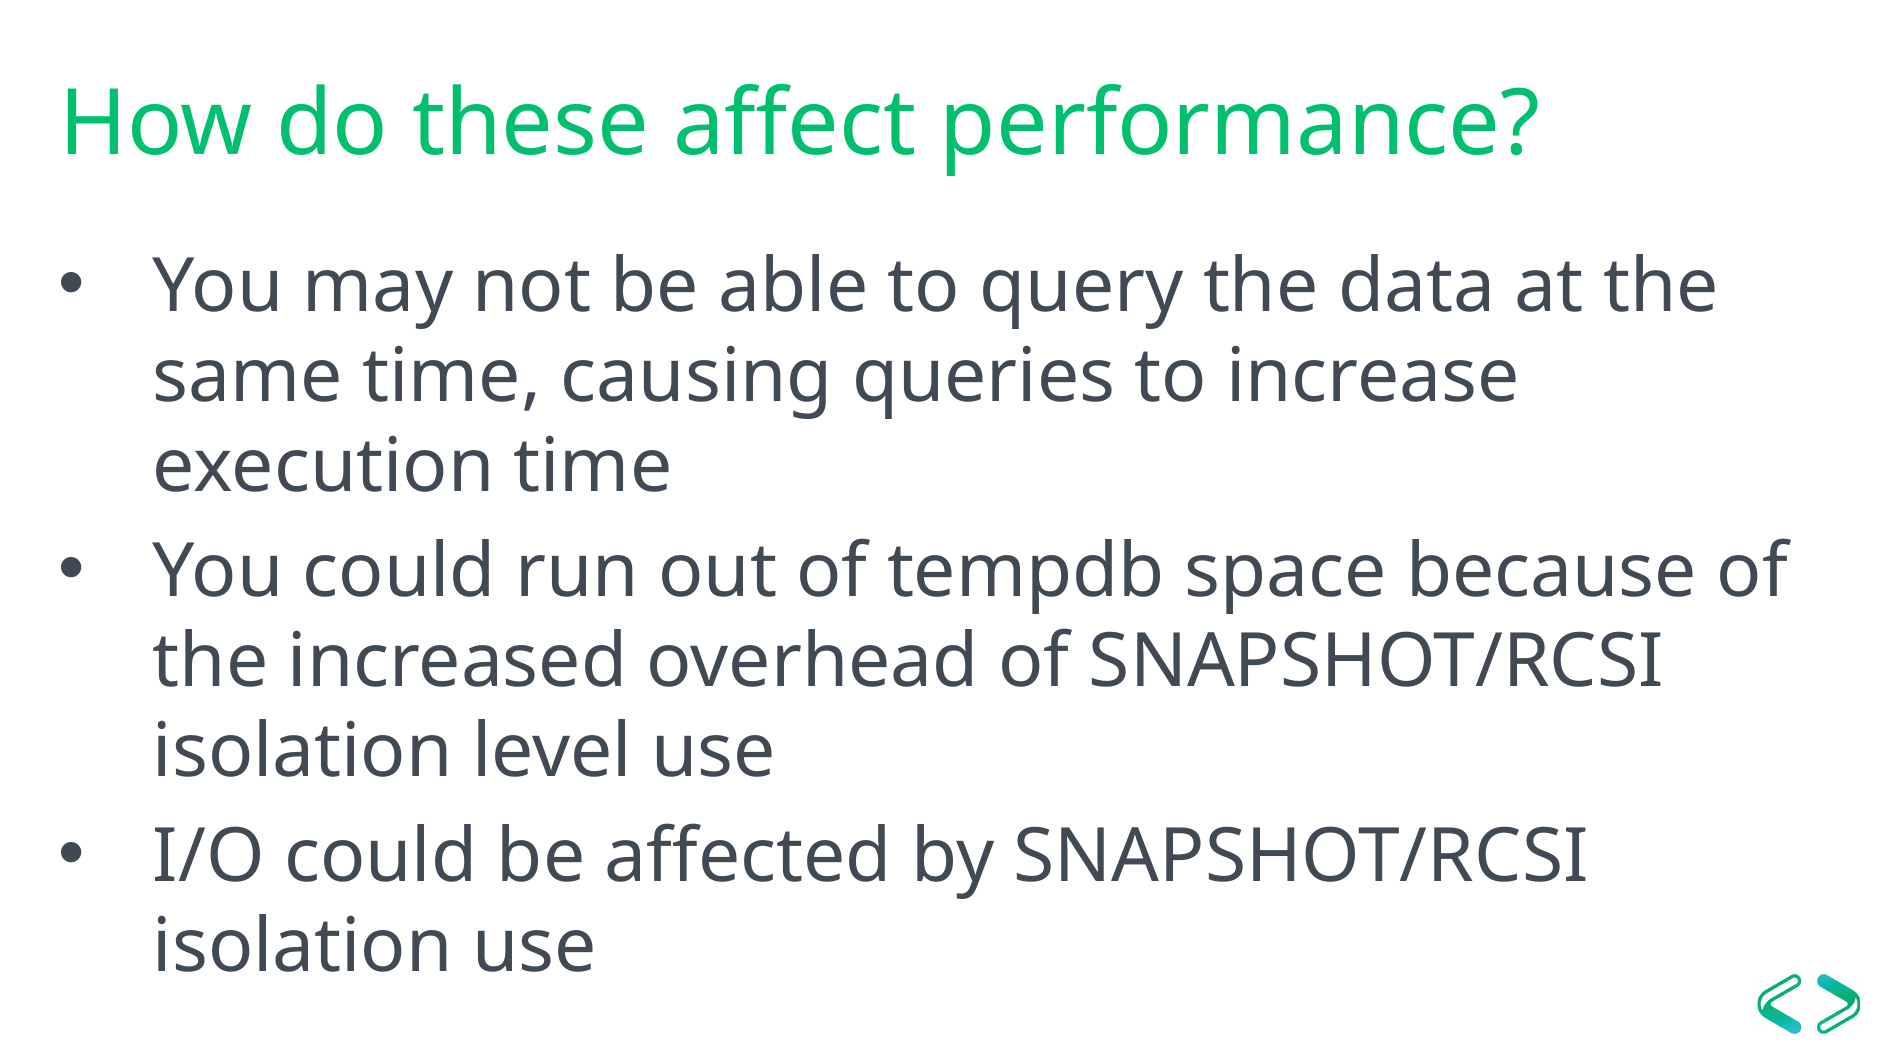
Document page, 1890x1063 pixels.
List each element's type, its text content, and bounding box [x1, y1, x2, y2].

title How do these affect performance? [59, 59, 1831, 178]
list You may not be able to query the data at the same time, causing queries to increase execution time You could run out of tempdb space because of the increased overhead of SNAPSHOT/RCSI isolation level use I/O could be affected by SNAPSHOT/RCSI isolation use [59, 236, 1831, 1004]
